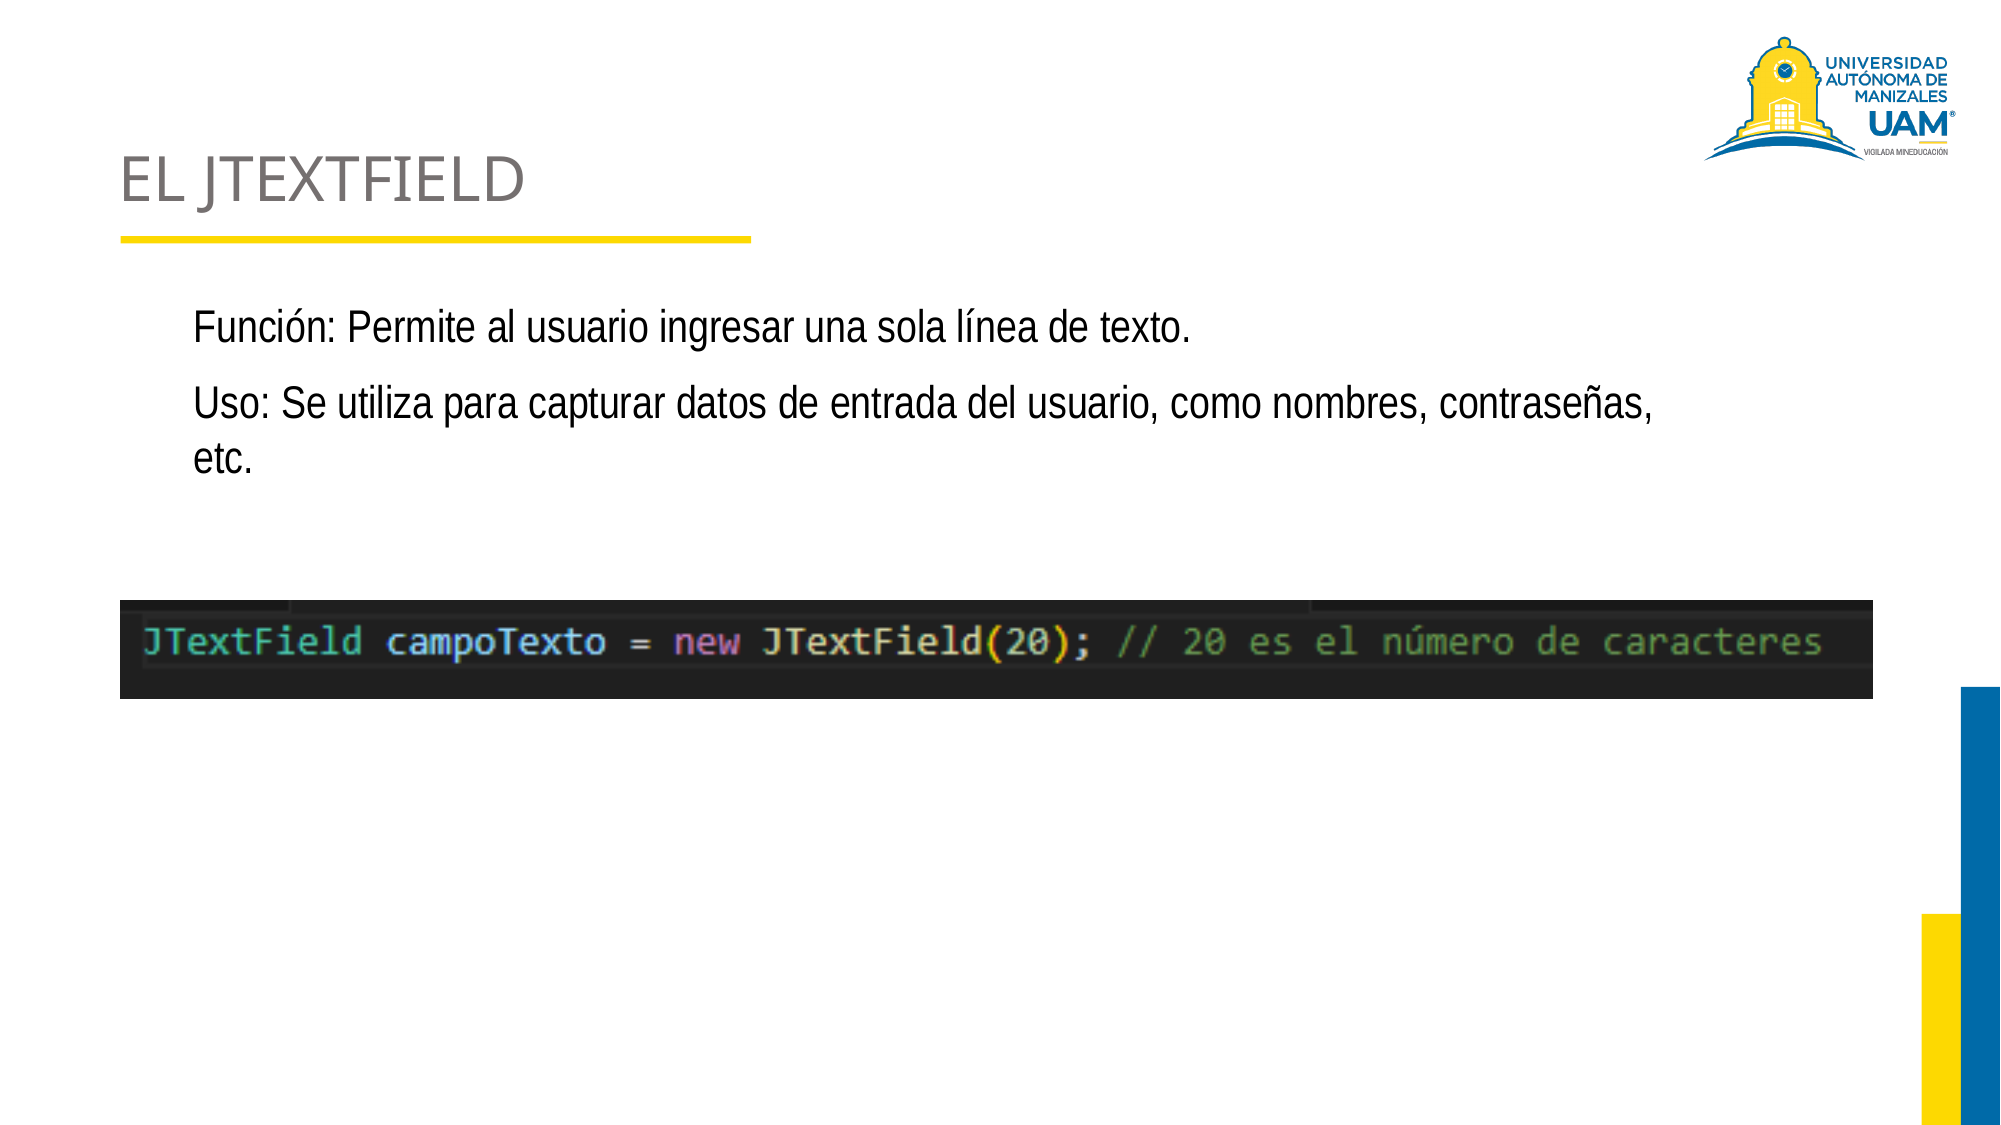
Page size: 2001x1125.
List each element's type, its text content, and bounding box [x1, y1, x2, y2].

picture [120, 600, 1874, 699]
title EL JTEXTFIELD [103, 96, 1829, 267]
text_box [120, 236, 752, 244]
picture [1683, 13, 1976, 184]
list Función: Permite al usuario ingresar una sola línea de texto. Uso: Se utiliza para capturar datos de entrada del usuario, como nombres, contraseñas, etc. [103, 289, 1686, 563]
